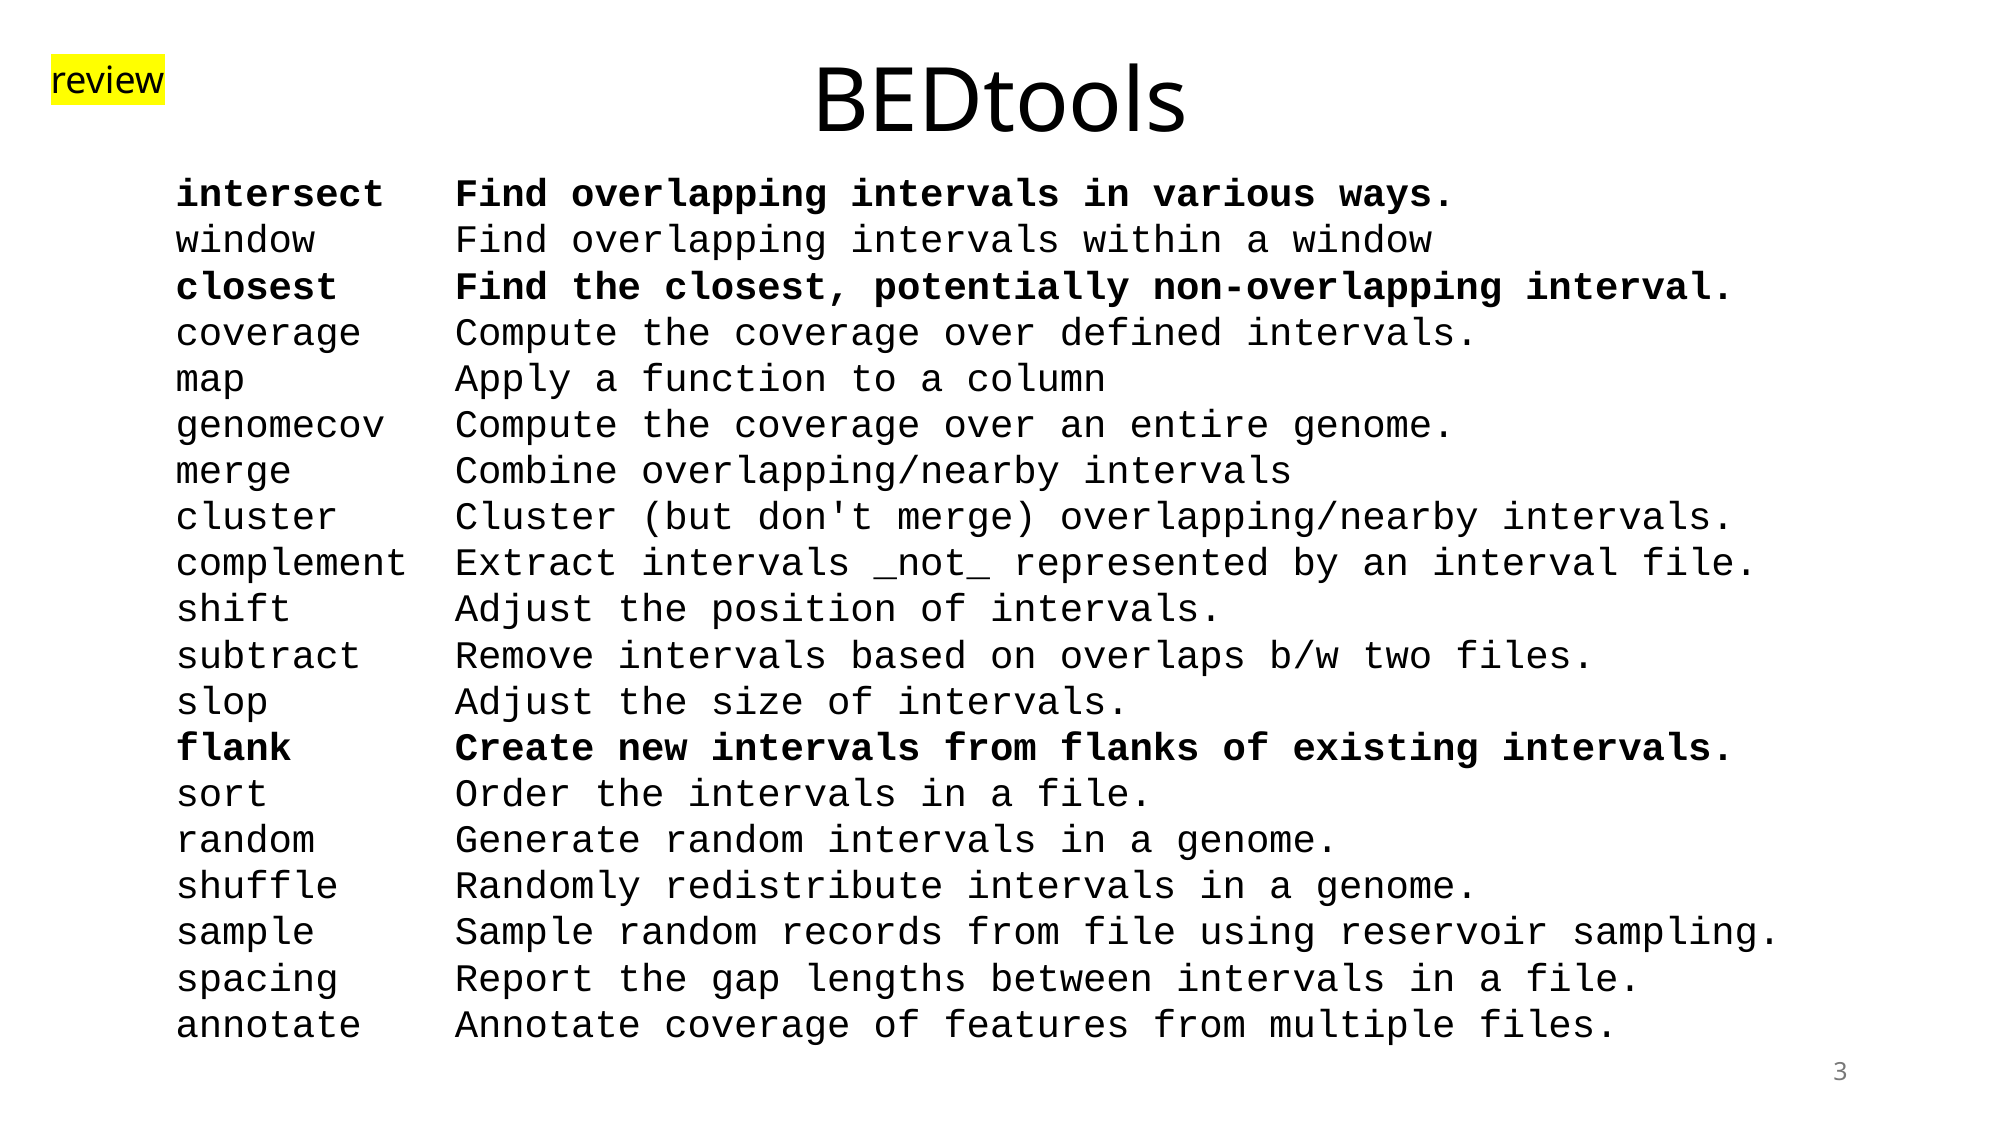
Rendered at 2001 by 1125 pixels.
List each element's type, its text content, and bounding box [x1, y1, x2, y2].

title BEDtools [137, 40, 1863, 166]
list intersect Find overlapping intervals in various ways. window Find overlapping intervals within a window closest Find the closest, potentially non-overlapping interval. coverage Compute the coverage over defined intervals. map Apply a function to a column genomecov Compute the coverage over an entire genome. merge Combine overlapping/nearby intervals cluster Cluster (but don't merge) overlapping/nearby intervals. complement Extract intervals _not_ represented by an interval file. shift Adjust the position of intervals. subtract Remove intervals based on overlaps b/w two files. slop Adjust the size of intervals. flank Create new intervals from flanks of existing intervals. sort Order the intervals in a file. random Generate random intervals in a genome. shuffle Randomly redistribute intervals in a genome. sample Sample random records from file using reservoir sampling. spacing Report the gap lengths between intervals in a file. annotate Annotate coverage of features from multiple files. [160, 165, 1920, 1085]
slide_number 3 [1412, 1042, 1863, 1103]
text_box review [35, 48, 180, 109]
